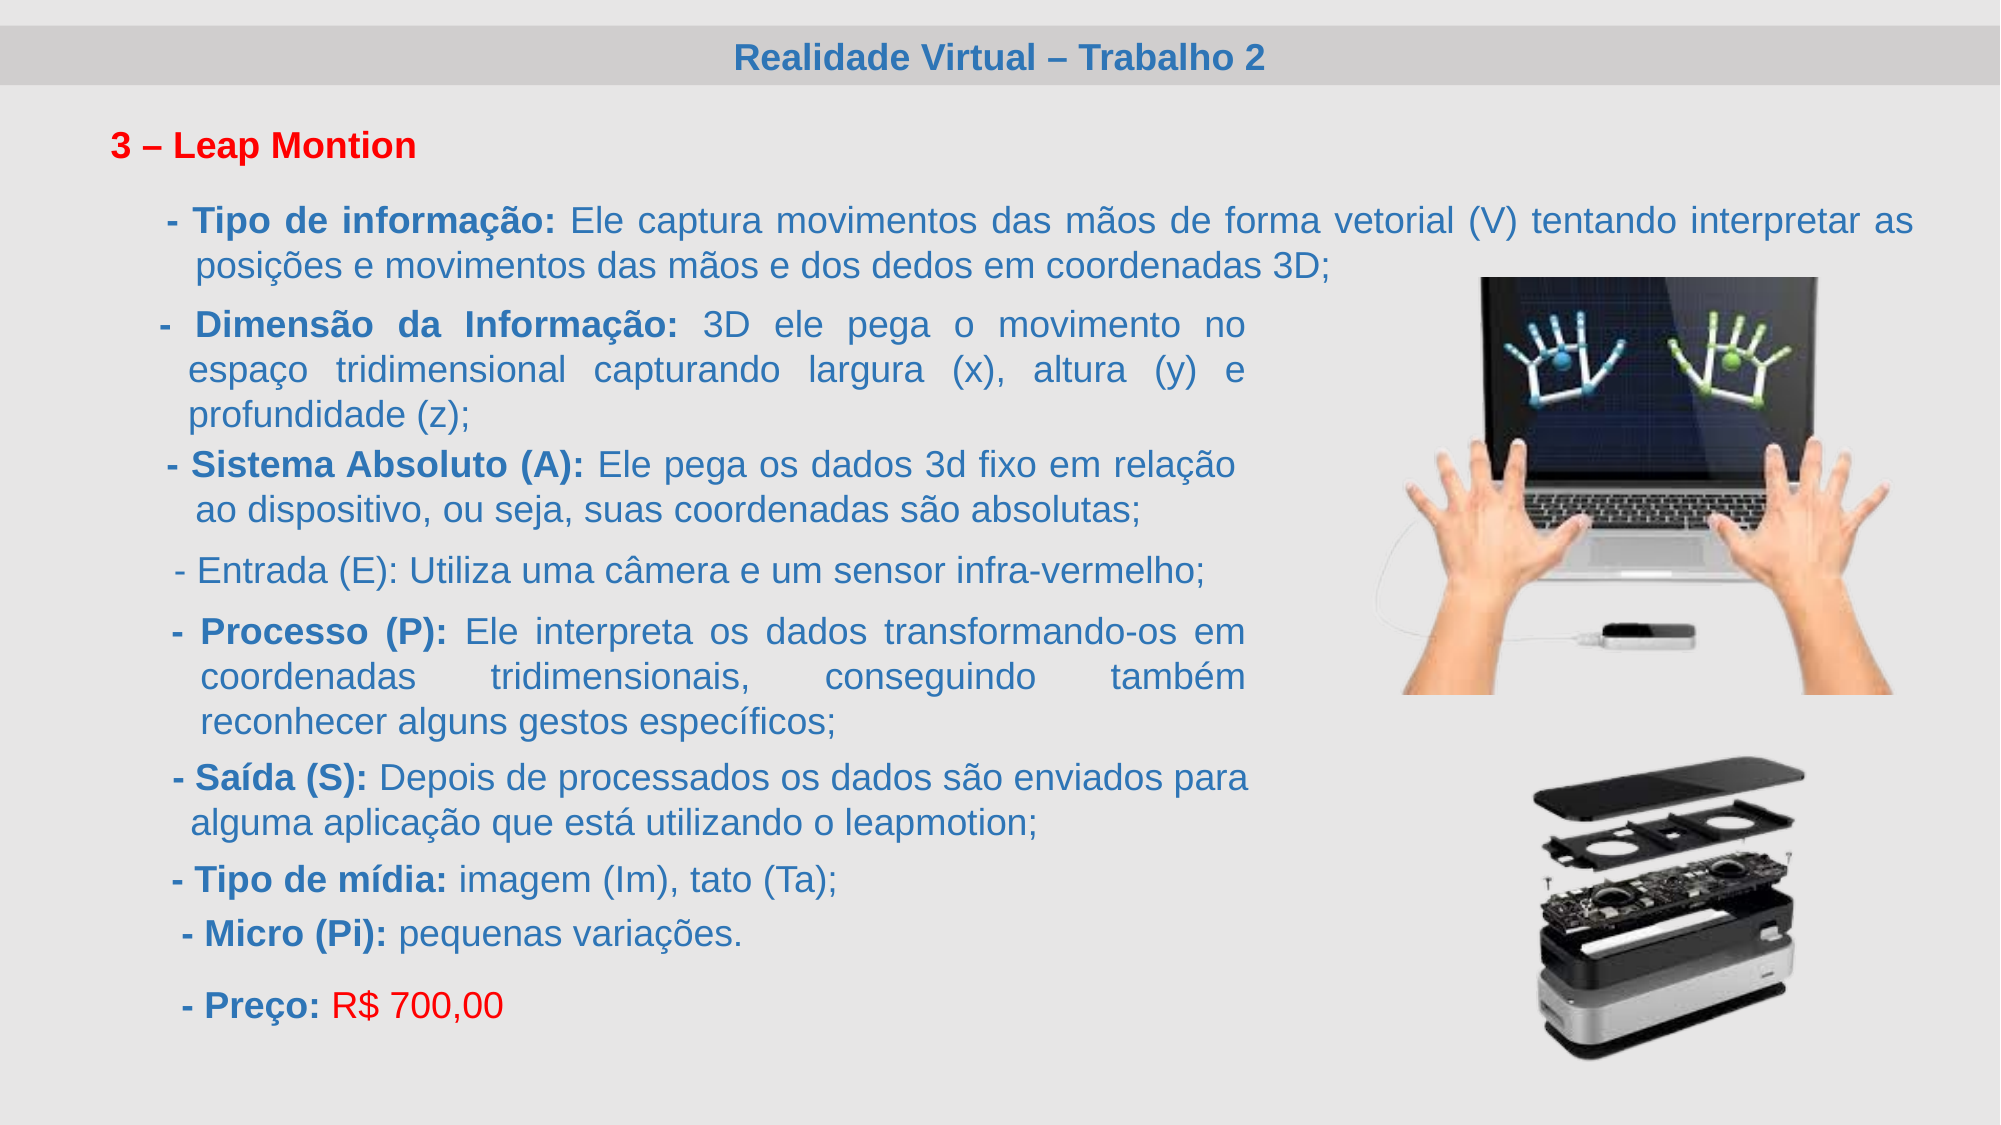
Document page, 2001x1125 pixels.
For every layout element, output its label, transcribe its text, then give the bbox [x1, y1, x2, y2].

picture [1370, 277, 1901, 695]
picture [1499, 728, 1844, 1087]
text_box - Micro (Pi): pequenas variações. [166, 901, 1167, 962]
text_box - Entrada (E): Utiliza uma câmera e um sensor infra-vermelho; [159, 539, 1251, 599]
text_box - Sistema Absoluto (A): Ele pega os dados 3d fixo em relação ao dispositivo, ou seja, suas coordenadas são absolutas; [151, 433, 1251, 538]
text_box - Tipo de informação: Ele captura movimentos das mãos de forma vetorial (V) tentando interpretar as posições e movimentos das mãos e dos dedos em coordenadas 3D; [151, 188, 1930, 294]
text_box - Tipo de mídia: imagem (Im), tato (Ta); [156, 847, 1157, 907]
text_box - Saída (S): Depois de processados os dados são enviados para alguma aplicação que está utilizando o leapmotion; [146, 745, 1264, 851]
text_box - Dimensão da Informação: 3D ele pega o movimento no espaço tridimensional capturando largura (x), altura (y) e profundidade (z); [144, 292, 1261, 442]
text_box - Preço: R$ 700,00 [166, 973, 1167, 1034]
text_box - Processo (P): Ele interpreta os dados transformando-os em coordenadas tridimensionais, conseguindo também reconhecer alguns gestos específicos; [156, 599, 1261, 745]
text_box 3 – Leap Montion [95, 113, 652, 174]
